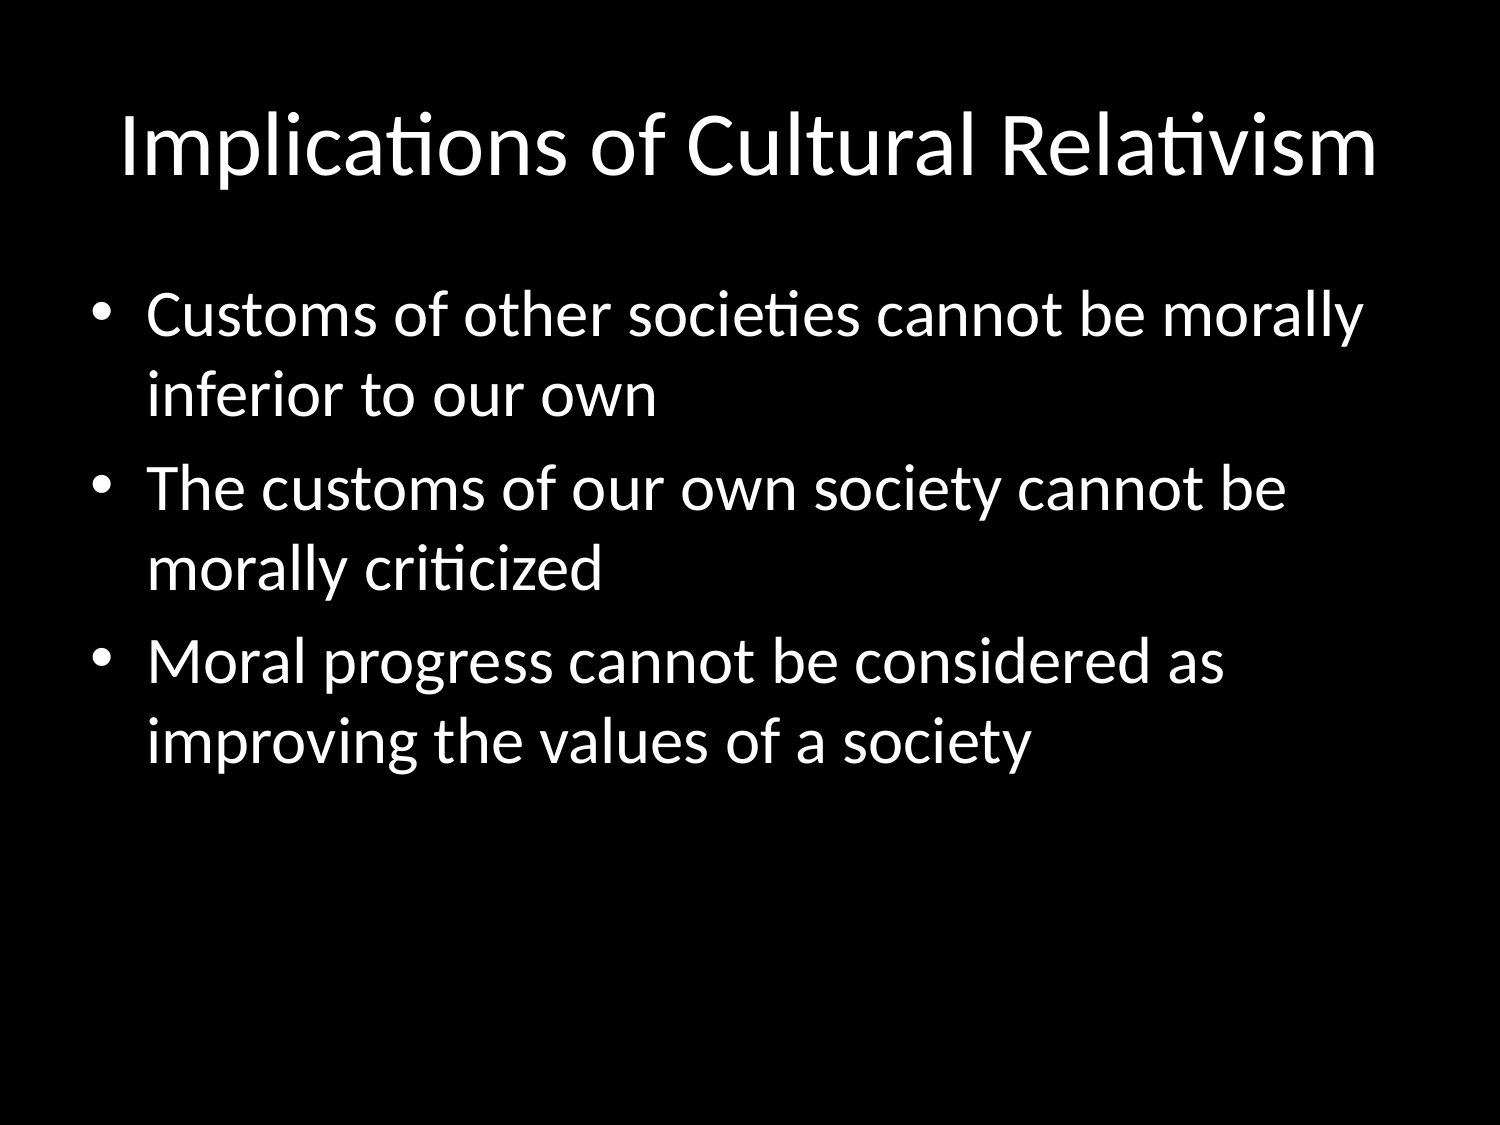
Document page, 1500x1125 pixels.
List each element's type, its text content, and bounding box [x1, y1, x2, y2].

title Implications of Cultural Relativism [75, 45, 1425, 233]
list Customs of other societies cannot be morally inferior to our own The customs of our own society cannot be morally criticized Moral progress cannot be considered as improving the values of a society [75, 262, 1425, 1005]
